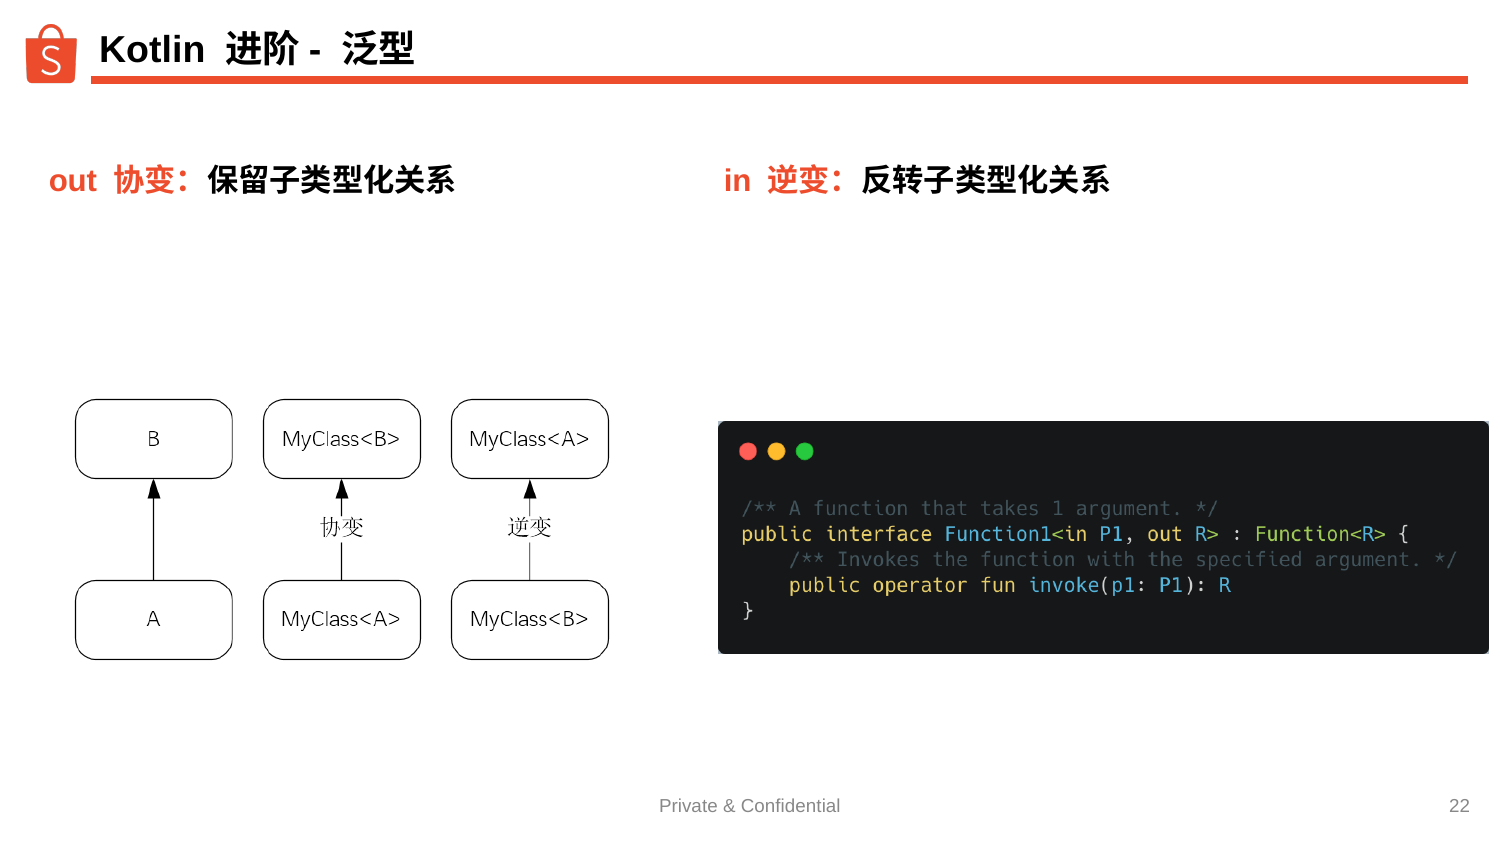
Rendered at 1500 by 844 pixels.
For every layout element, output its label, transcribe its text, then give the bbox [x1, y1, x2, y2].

title Kotlin 进阶- 泛型 [90, 7, 1413, 80]
slide_number ‹#› [1430, 787, 1476, 822]
list out 协变：保留子类型化关系 [43, 148, 510, 221]
picture [717, 421, 1489, 655]
list in 逆变：反转子类型化关系 [718, 148, 1185, 221]
picture [25, 24, 81, 86]
picture [31, 372, 661, 685]
